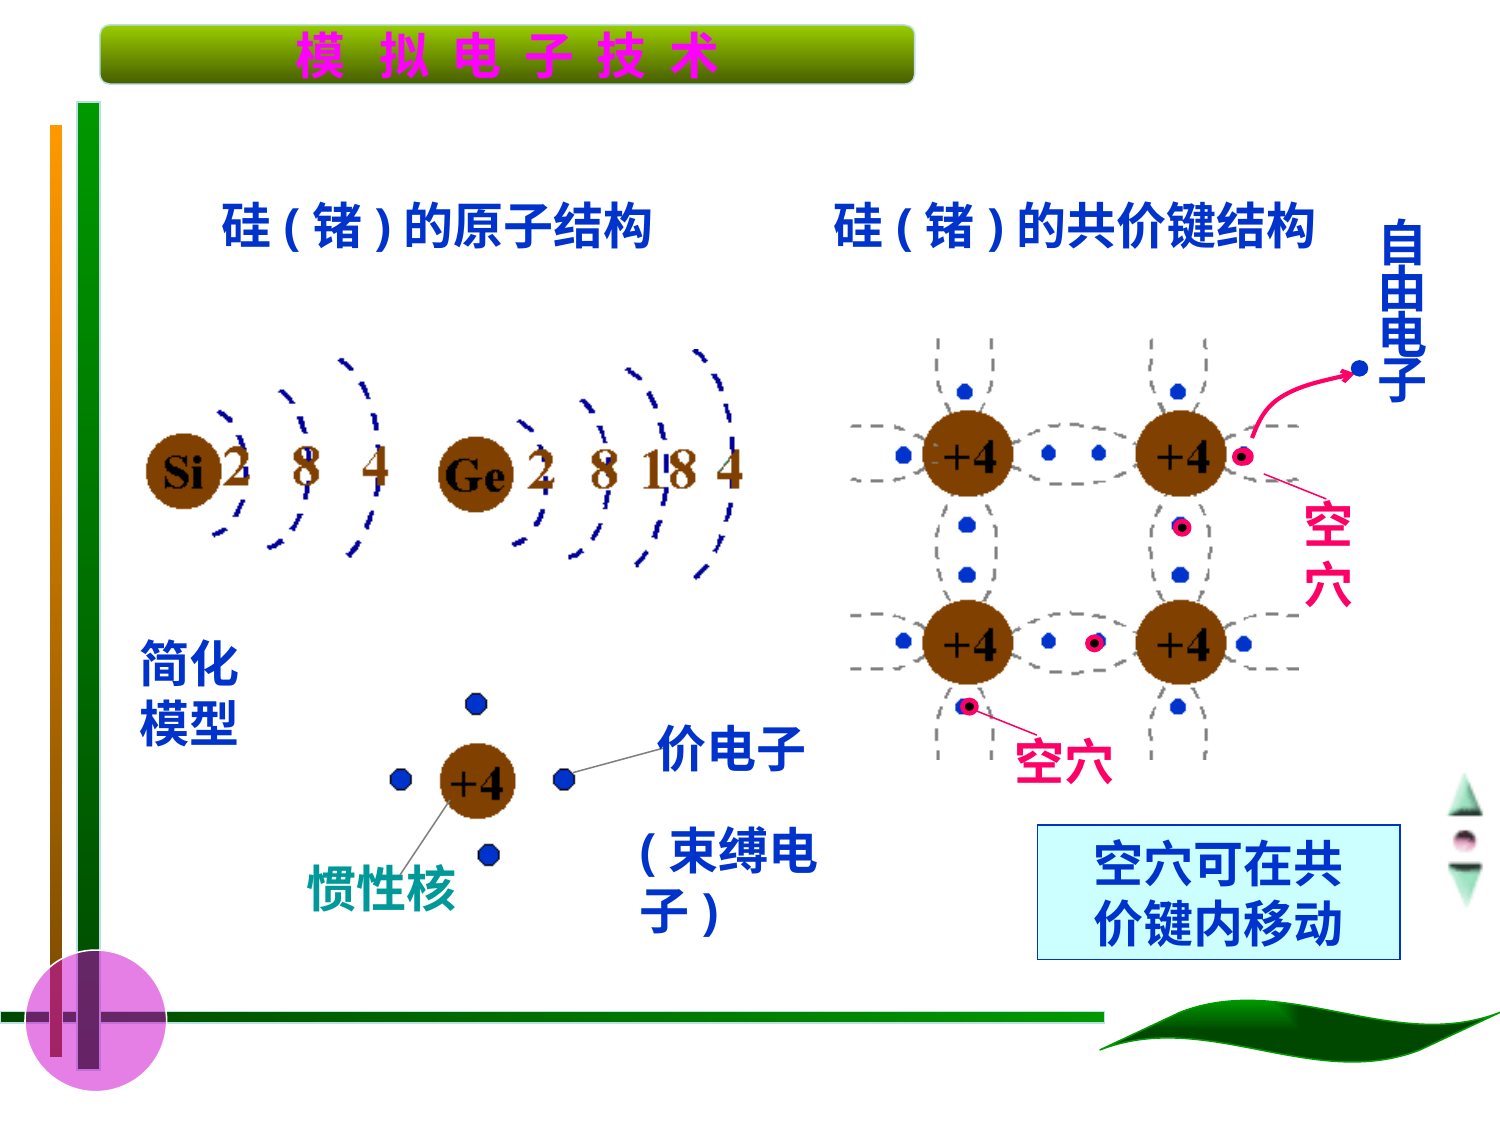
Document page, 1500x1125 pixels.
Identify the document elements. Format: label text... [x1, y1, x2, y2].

text_box 空穴可在共 价键内移动 [1037, 824, 1400, 960]
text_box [437, 349, 752, 588]
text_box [1263, 473, 1370, 622]
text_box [974, 709, 1150, 798]
text_box (束缚电子) [624, 812, 913, 948]
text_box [387, 687, 580, 871]
text_box 自 由 电 子 [1362, 224, 1463, 414]
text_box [137, 349, 404, 569]
text_box [1352, 361, 1367, 376]
text_box 硅(锗)的共价键结构 [800, 187, 1350, 263]
text_box 硅(锗)的原子结构 [174, 187, 700, 263]
picture [1440, 762, 1488, 913]
text_box [1302, 369, 1355, 407]
text_box 简化 模型 [124, 624, 275, 760]
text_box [849, 337, 1299, 760]
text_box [274, 799, 488, 926]
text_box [572, 709, 874, 786]
